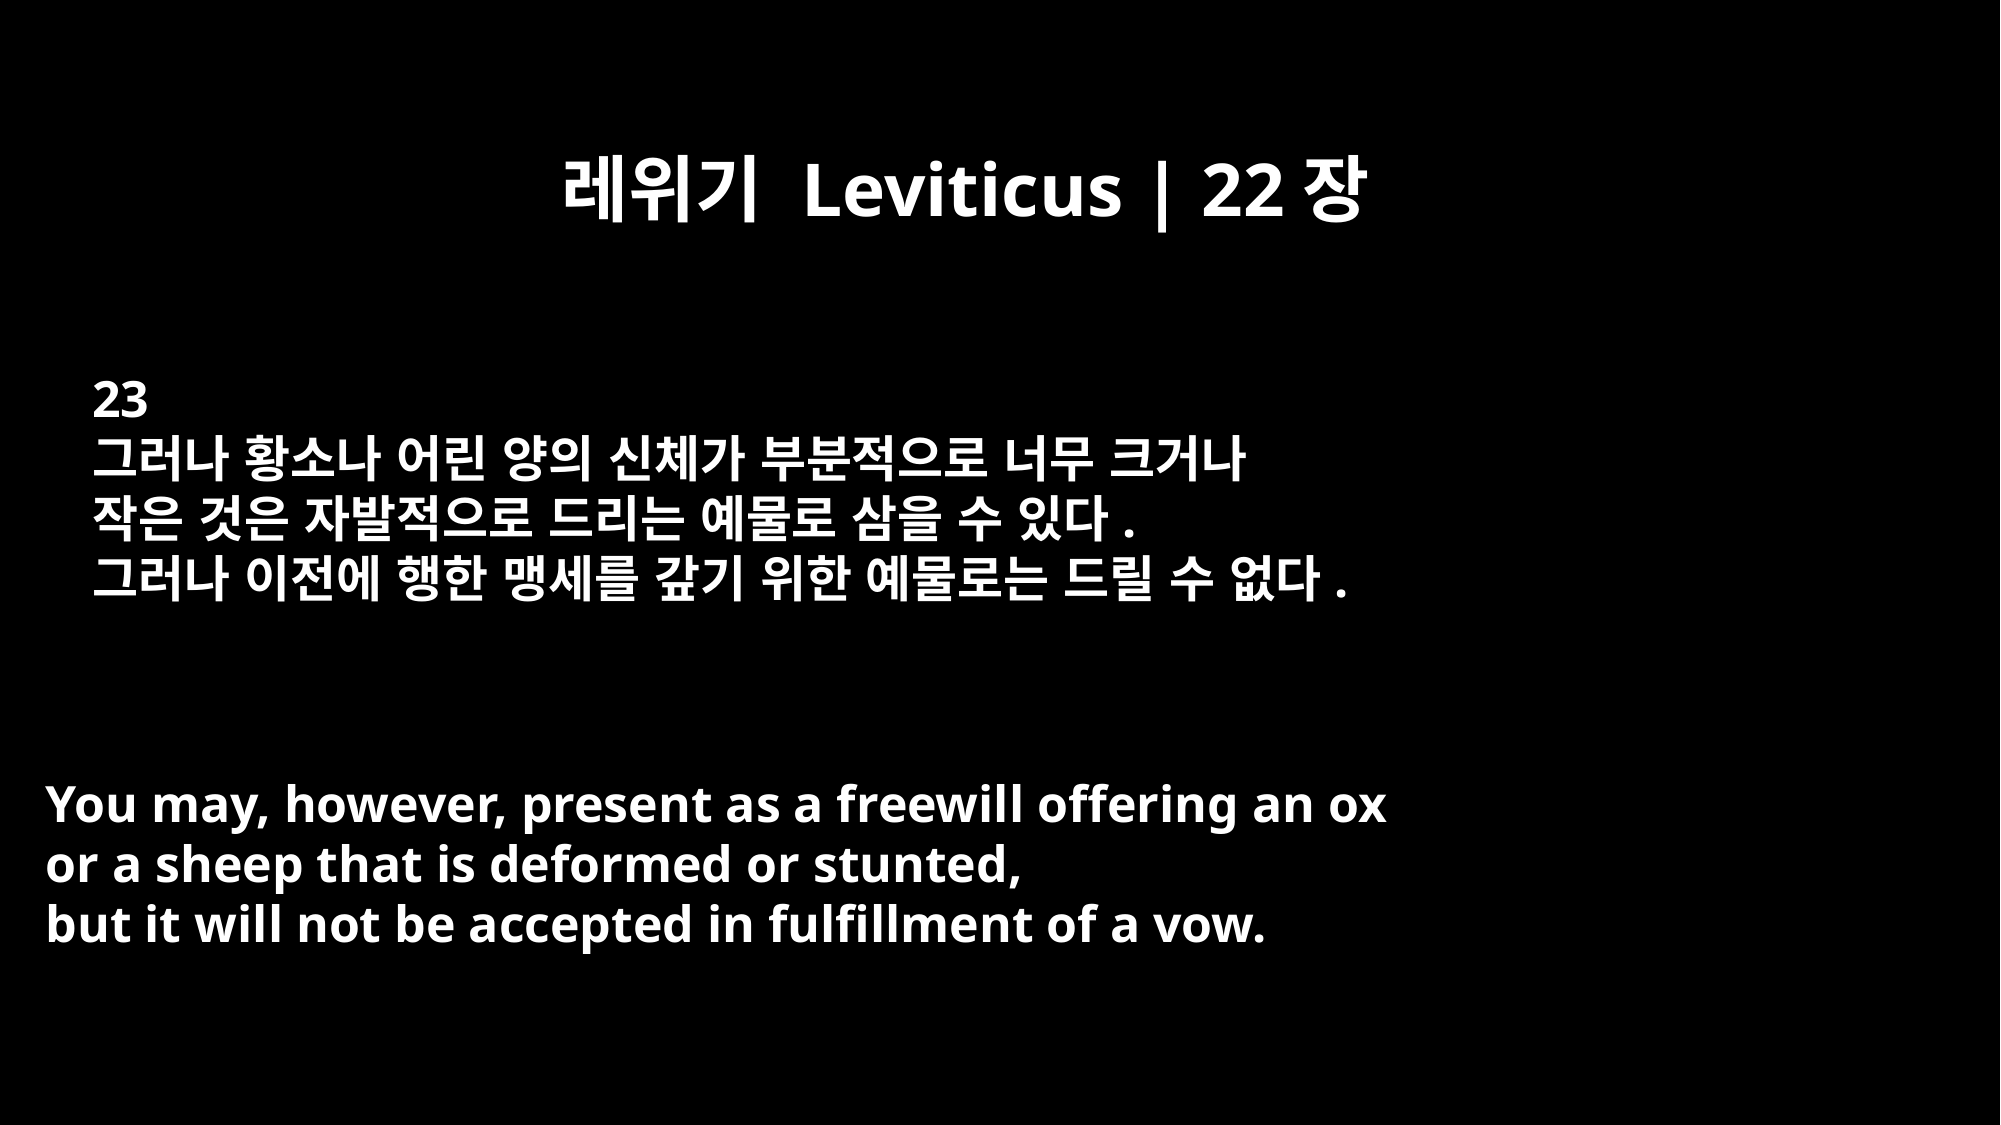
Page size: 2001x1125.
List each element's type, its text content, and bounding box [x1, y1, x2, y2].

text_box 레위기 Leviticus | 22장 [546, 136, 1386, 239]
text_box You may, however, present as a freewill offering an ox or a sheep that is deformed or stunted, but it will not be accepted in fulfillment of a vow. [30, 764, 1416, 960]
text_box 23 그러나 황소나 어린 양의 신체가 부분적으로 너무 크거나 작은 것은 자발적으로 드리는 예물로 삼을 수 있다. 그러나 이전에 행한 맹세를 갚기 위한 예물로는 드릴 수 없다. [77, 359, 1364, 615]
